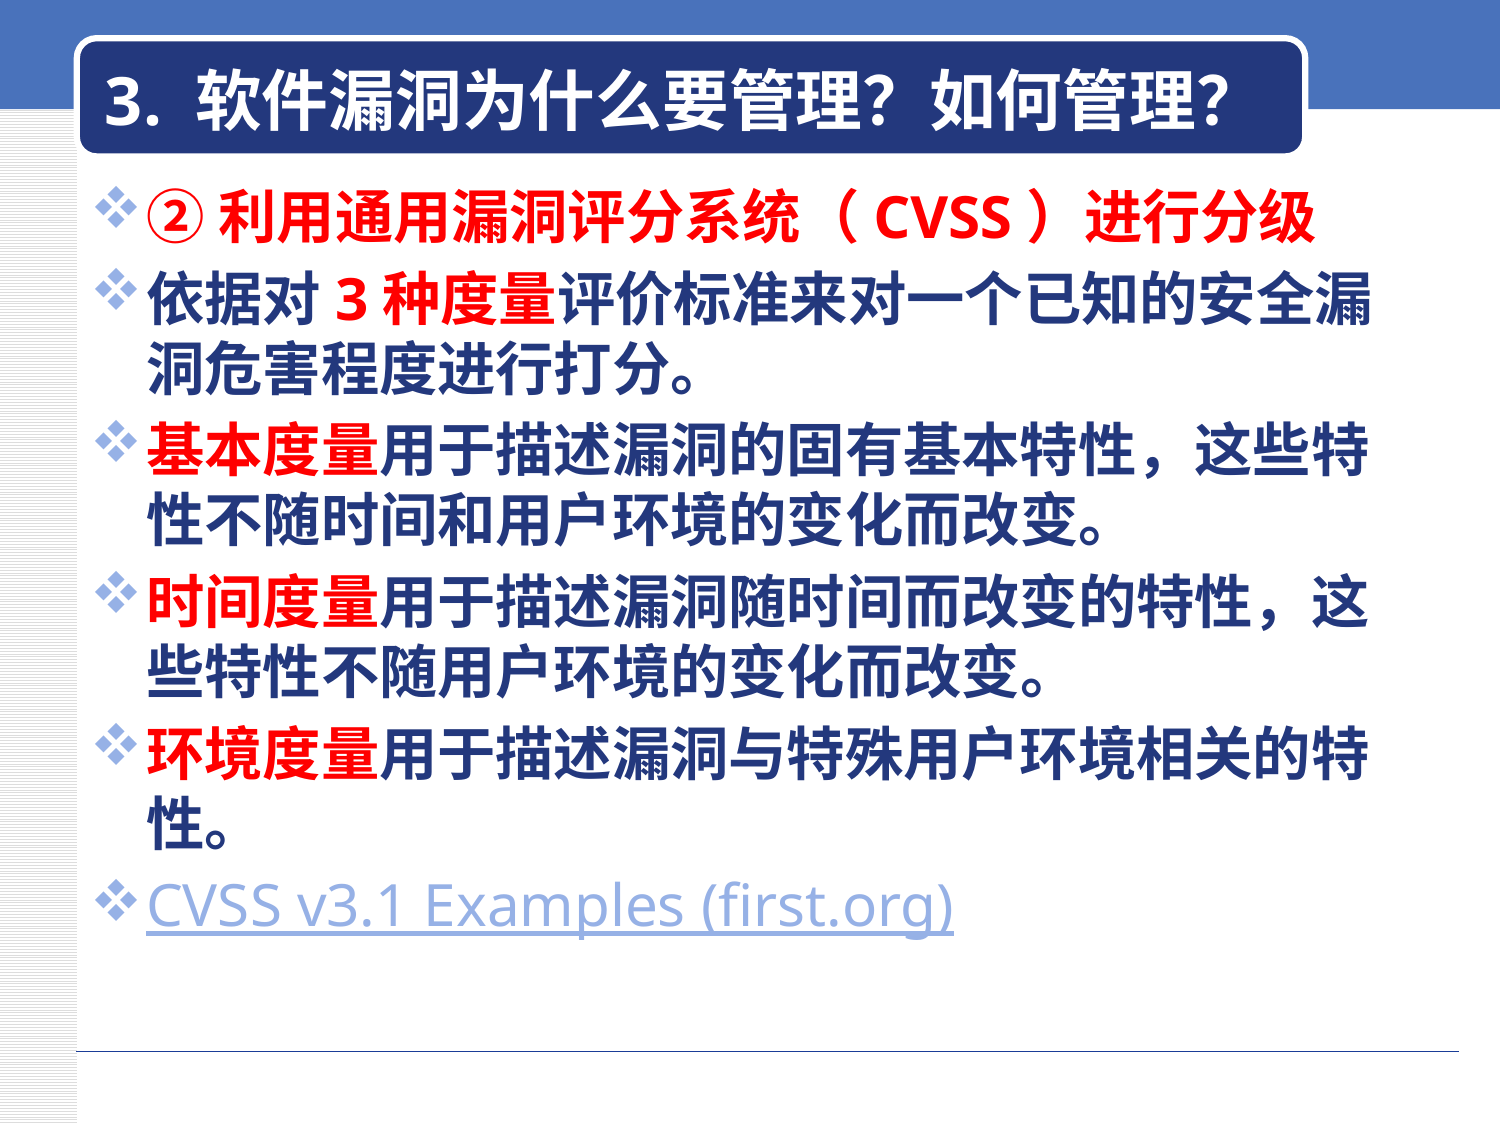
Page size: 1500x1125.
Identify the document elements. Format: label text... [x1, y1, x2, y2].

title 3. 软件漏洞为什么要管理？如何管理？ [89, 52, 1317, 145]
list ②利用通用漏洞评分系统（CVSS）进行分级 依据对3种度量评价标准来对一个已知的安全漏洞危害程度进行打分。 基本度量用于描述漏洞的固有基本特性，这些特性不随时间和用户环境的变化而改变。 时间度量用于描述漏洞随时间而改变的特性，这些特性不随用户环境的变化而改变。 环境度量用于描述漏洞与特殊用户环境相关的特性。 CVSS v3.1 Examples (first.org) [75, 172, 1425, 920]
